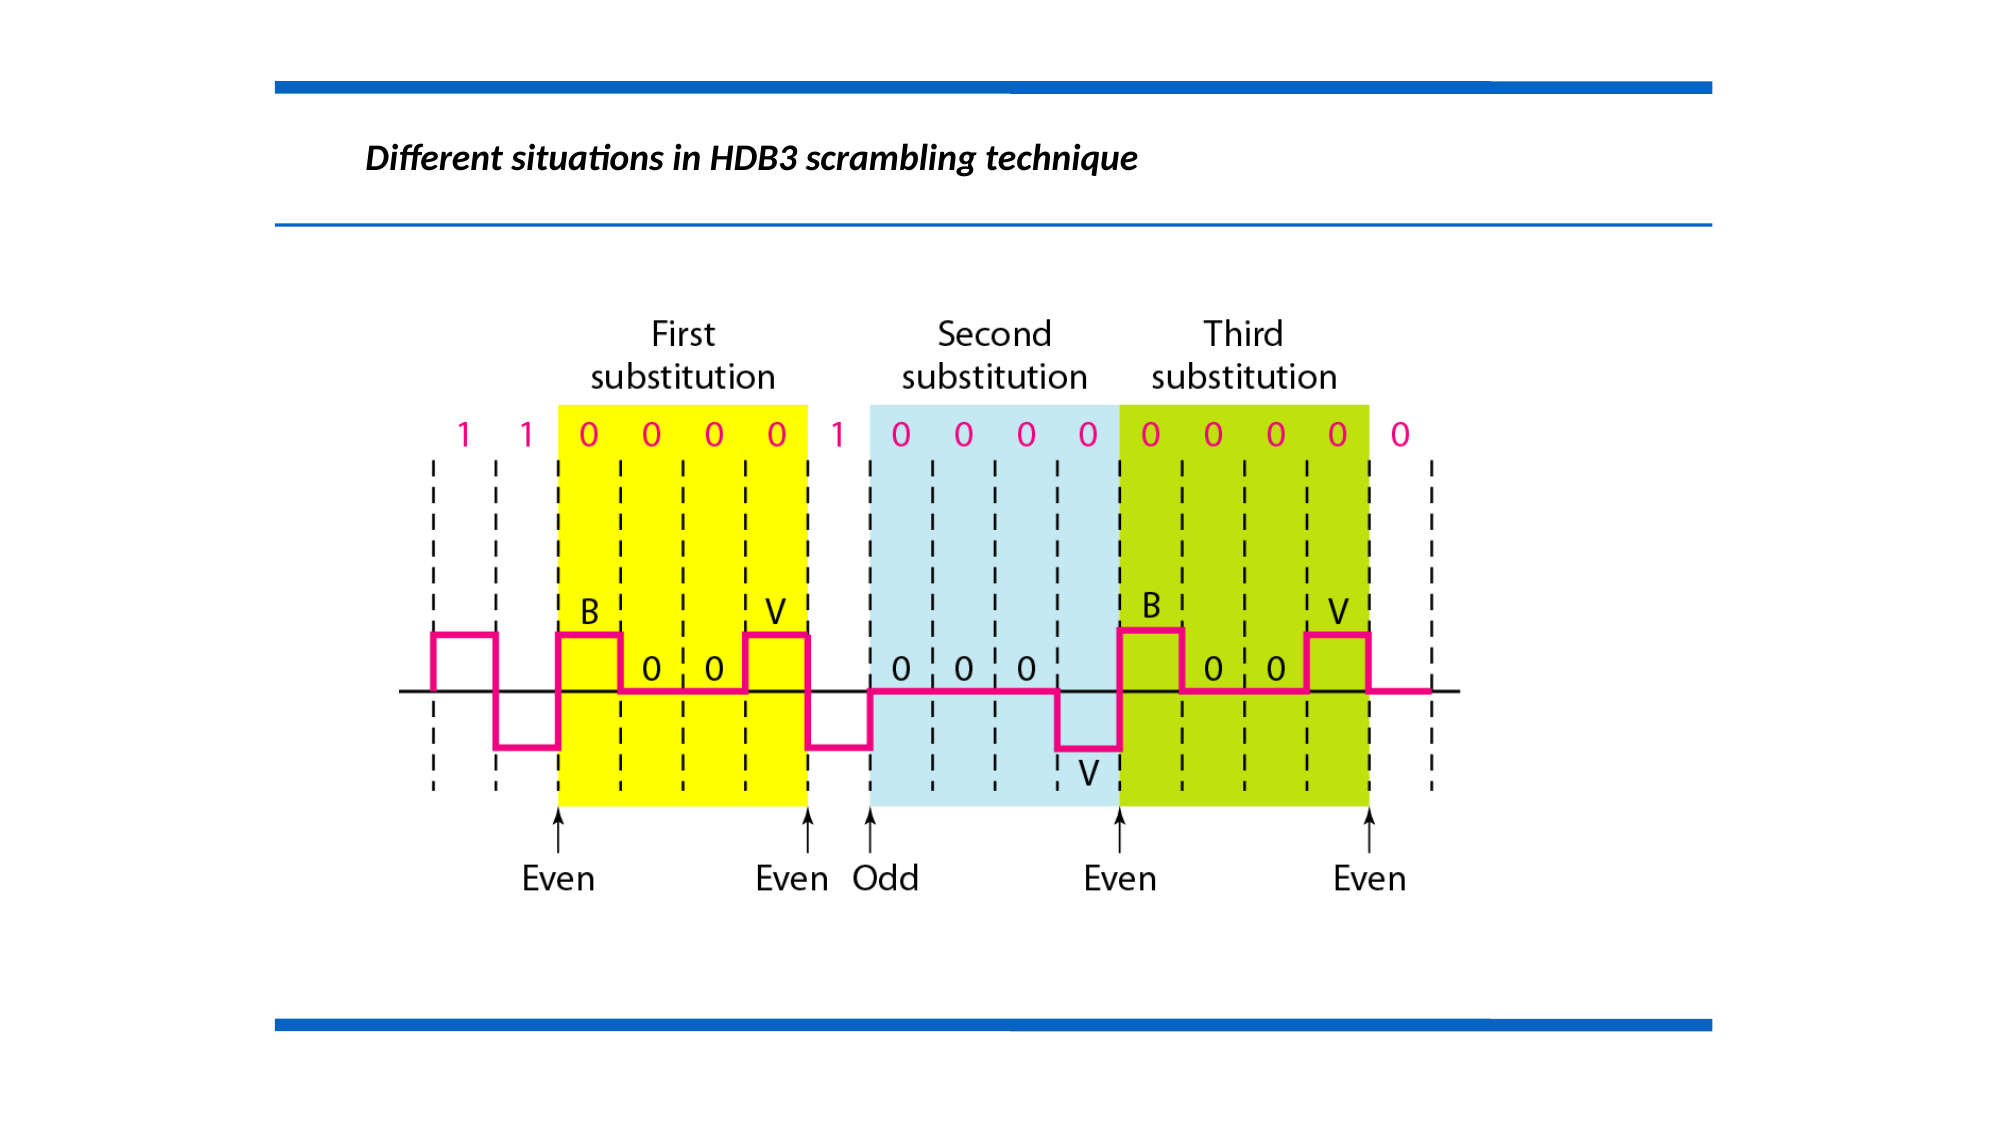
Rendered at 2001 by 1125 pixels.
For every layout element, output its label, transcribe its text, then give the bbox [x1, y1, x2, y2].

picture [399, 315, 1461, 900]
text_box Different situations in HDB3 scrambling technique [350, 125, 1155, 186]
